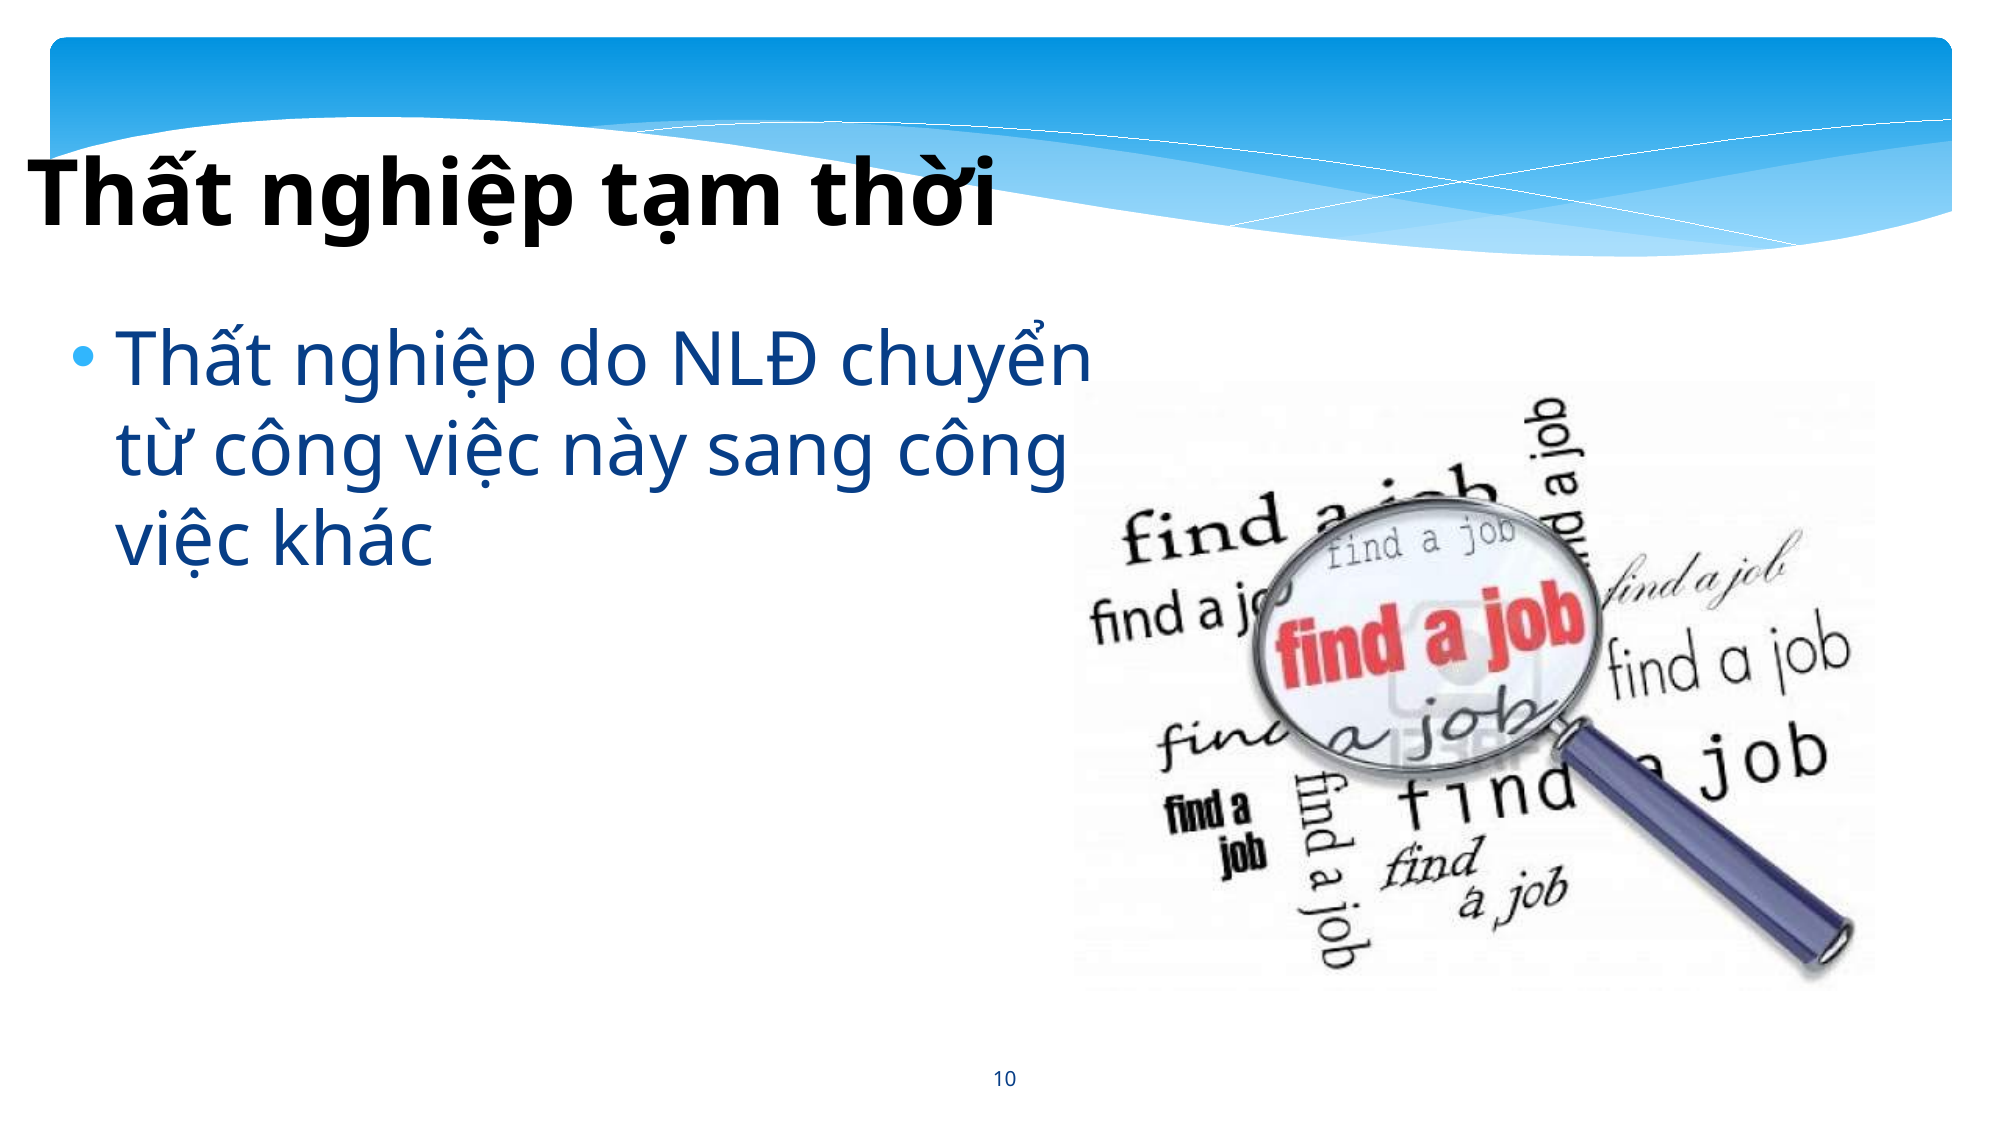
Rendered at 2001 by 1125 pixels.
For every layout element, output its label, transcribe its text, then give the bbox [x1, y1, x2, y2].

text_box Thất nghiệp tạm thời [0, 126, 1225, 333]
slide_number 10 [877, 1050, 1132, 1110]
picture [1074, 381, 1876, 991]
text_box Thất nghiệp do NLĐ chuyển từ công việc này sang công việc khác [55, 303, 1132, 999]
